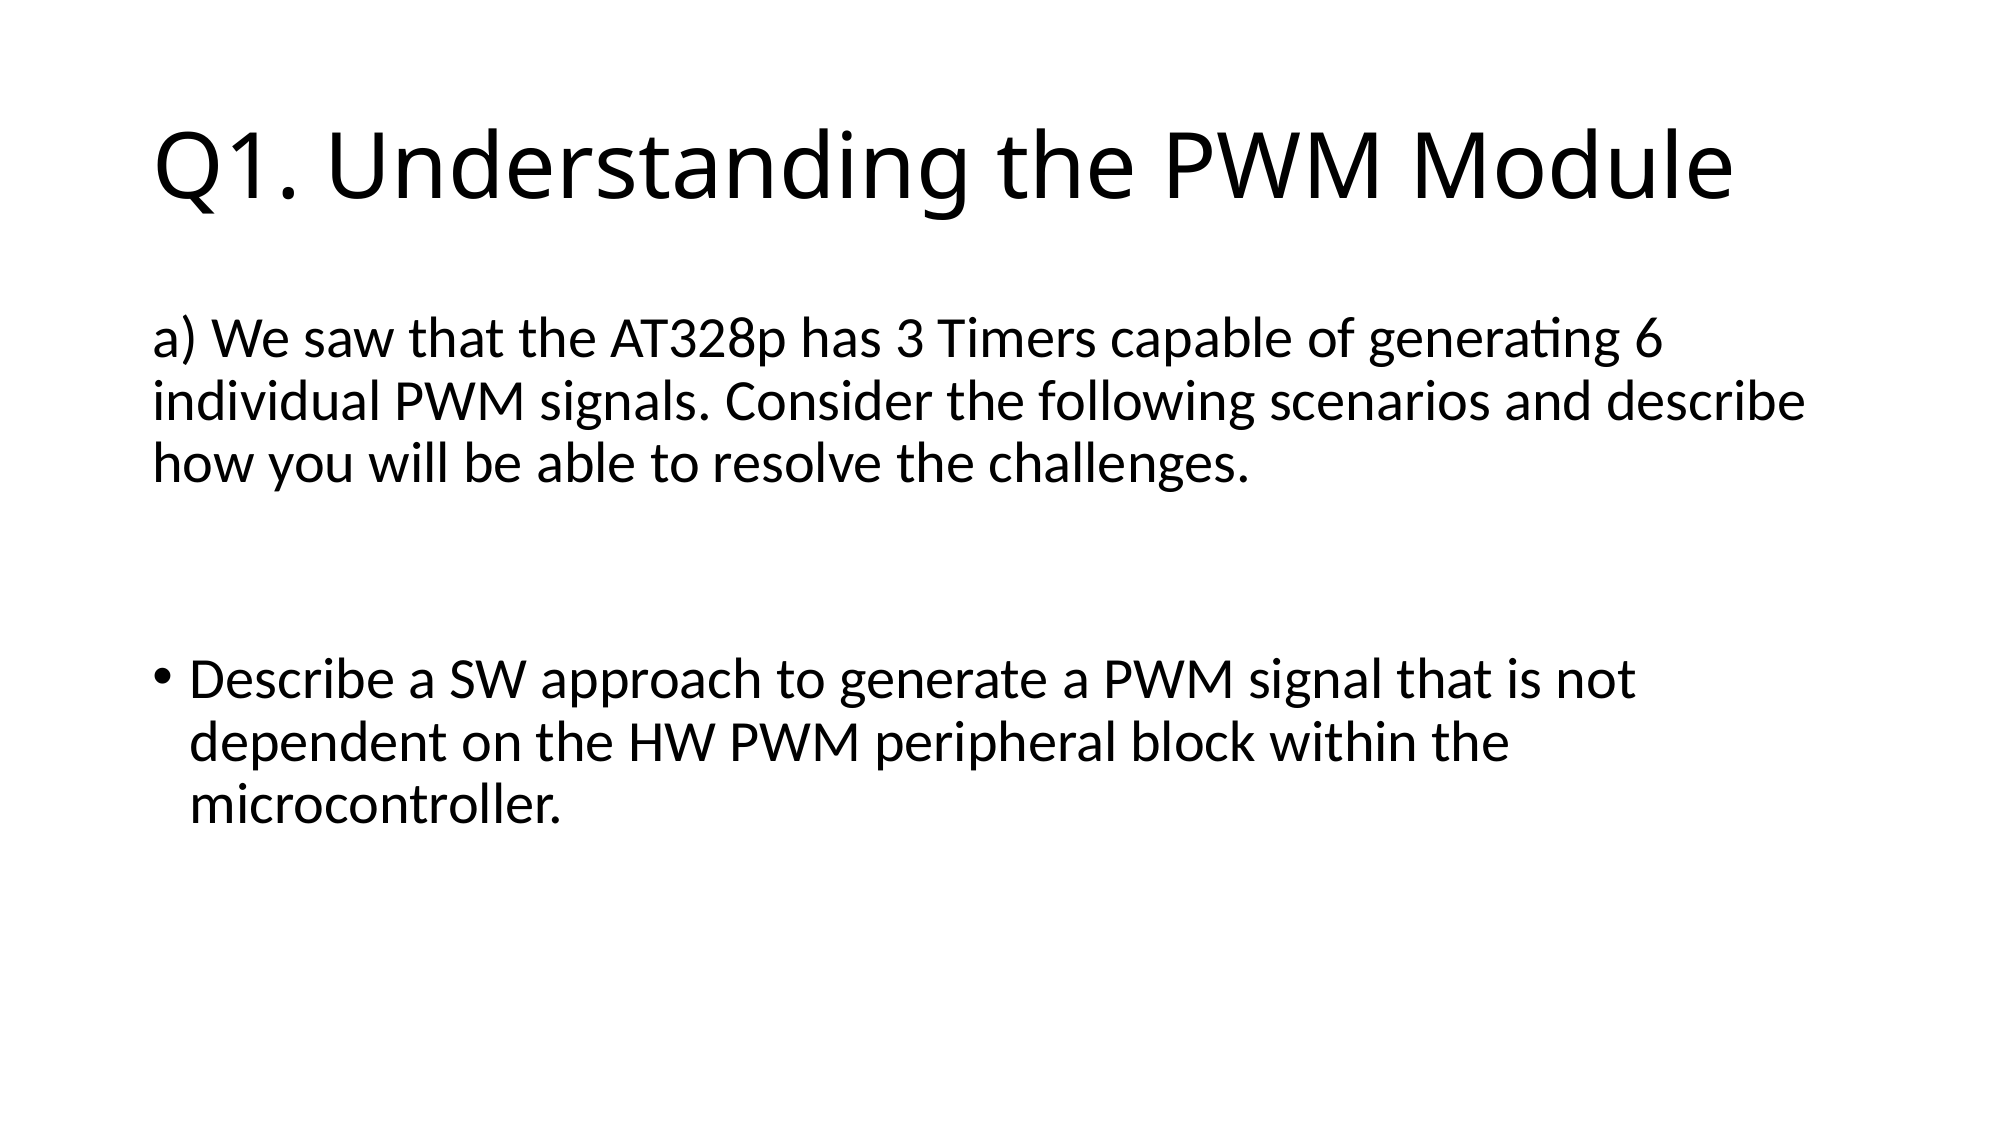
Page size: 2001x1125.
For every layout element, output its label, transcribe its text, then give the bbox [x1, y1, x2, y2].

list a) We saw that the AT328p has 3 Timers capable of generating 6 individual PWM signals. Consider the following scenarios and describe how you will be able to resolve the challenges. [137, 299, 1863, 525]
title Q1. Understanding the PWM Module [137, 59, 1863, 278]
text_box Describe a SW approach to generate a PWM signal that is not dependent on the HW PWM peripheral block within the microcontroller. [137, 640, 1863, 955]
